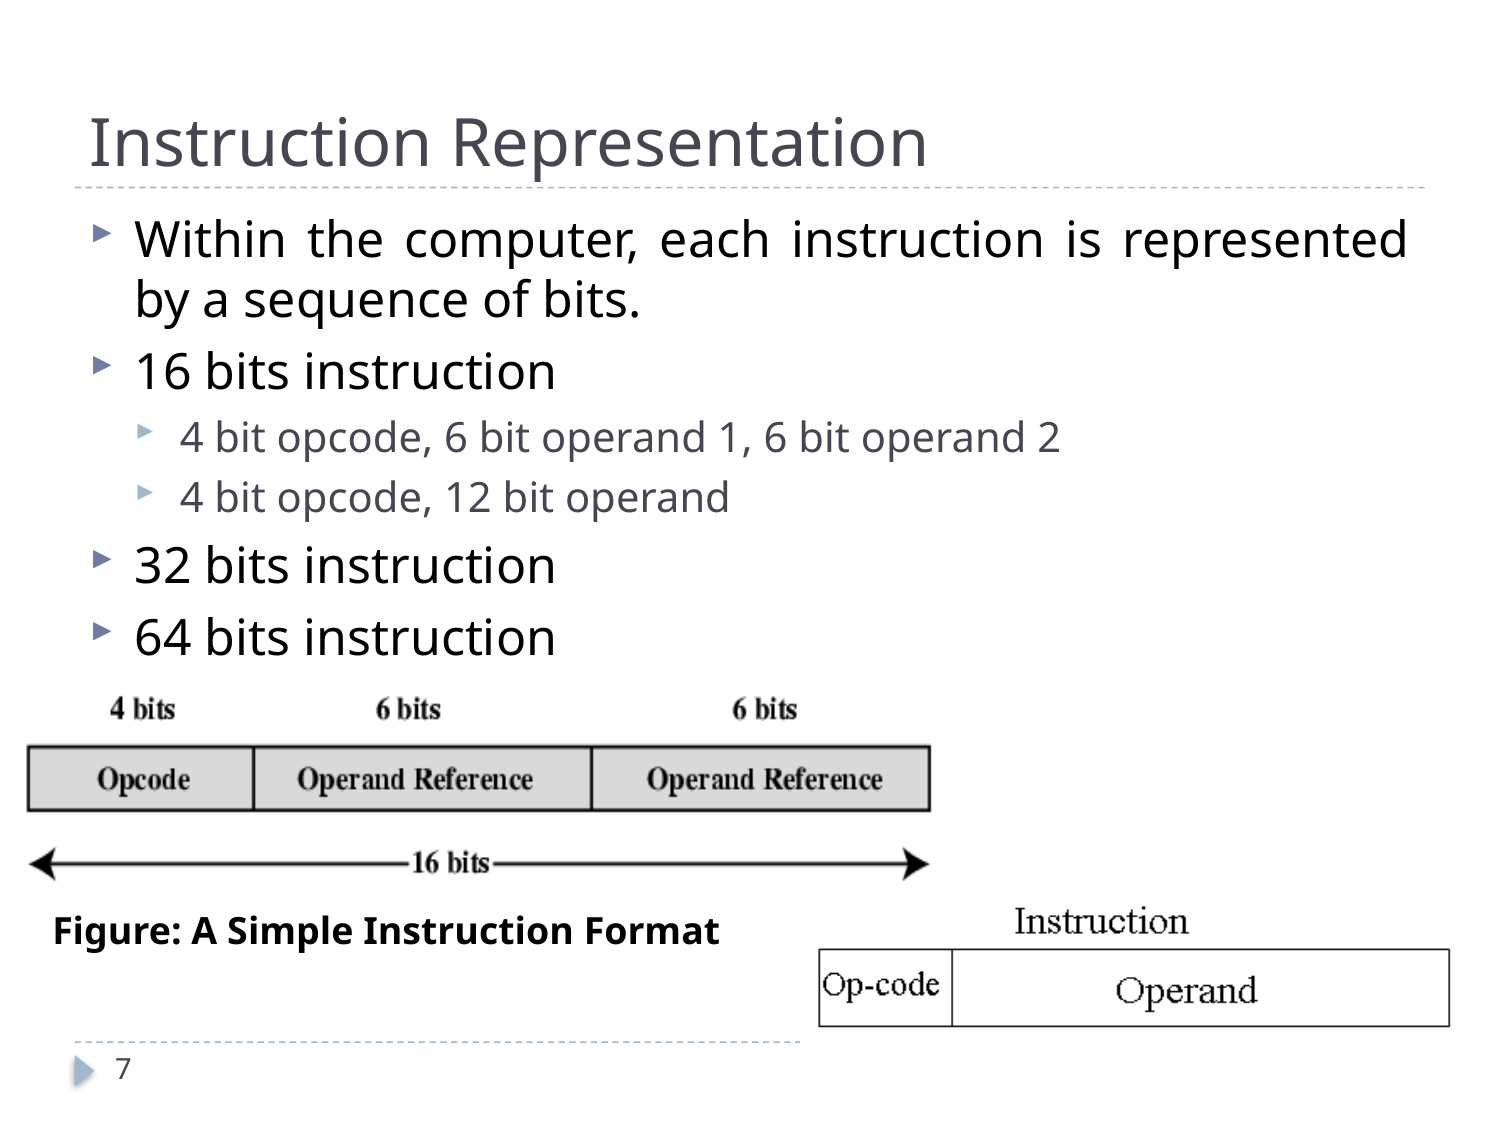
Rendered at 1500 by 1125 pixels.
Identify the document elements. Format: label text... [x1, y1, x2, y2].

picture [0, 674, 1469, 1051]
title Instruction Representation [75, 24, 1425, 188]
text_box Figure: A Simple Instruction Format [37, 926, 793, 960]
slide_number 7 [100, 1042, 426, 1103]
list Within the computer, each instruction is represented by a sequence of bits. 16 bits instruction 4 bit opcode, 6 bit operand 1, 6 bit operand 2 4 bit opcode, 12 bit operand 32 bits instruction 64 bits instruction [75, 200, 1425, 688]
